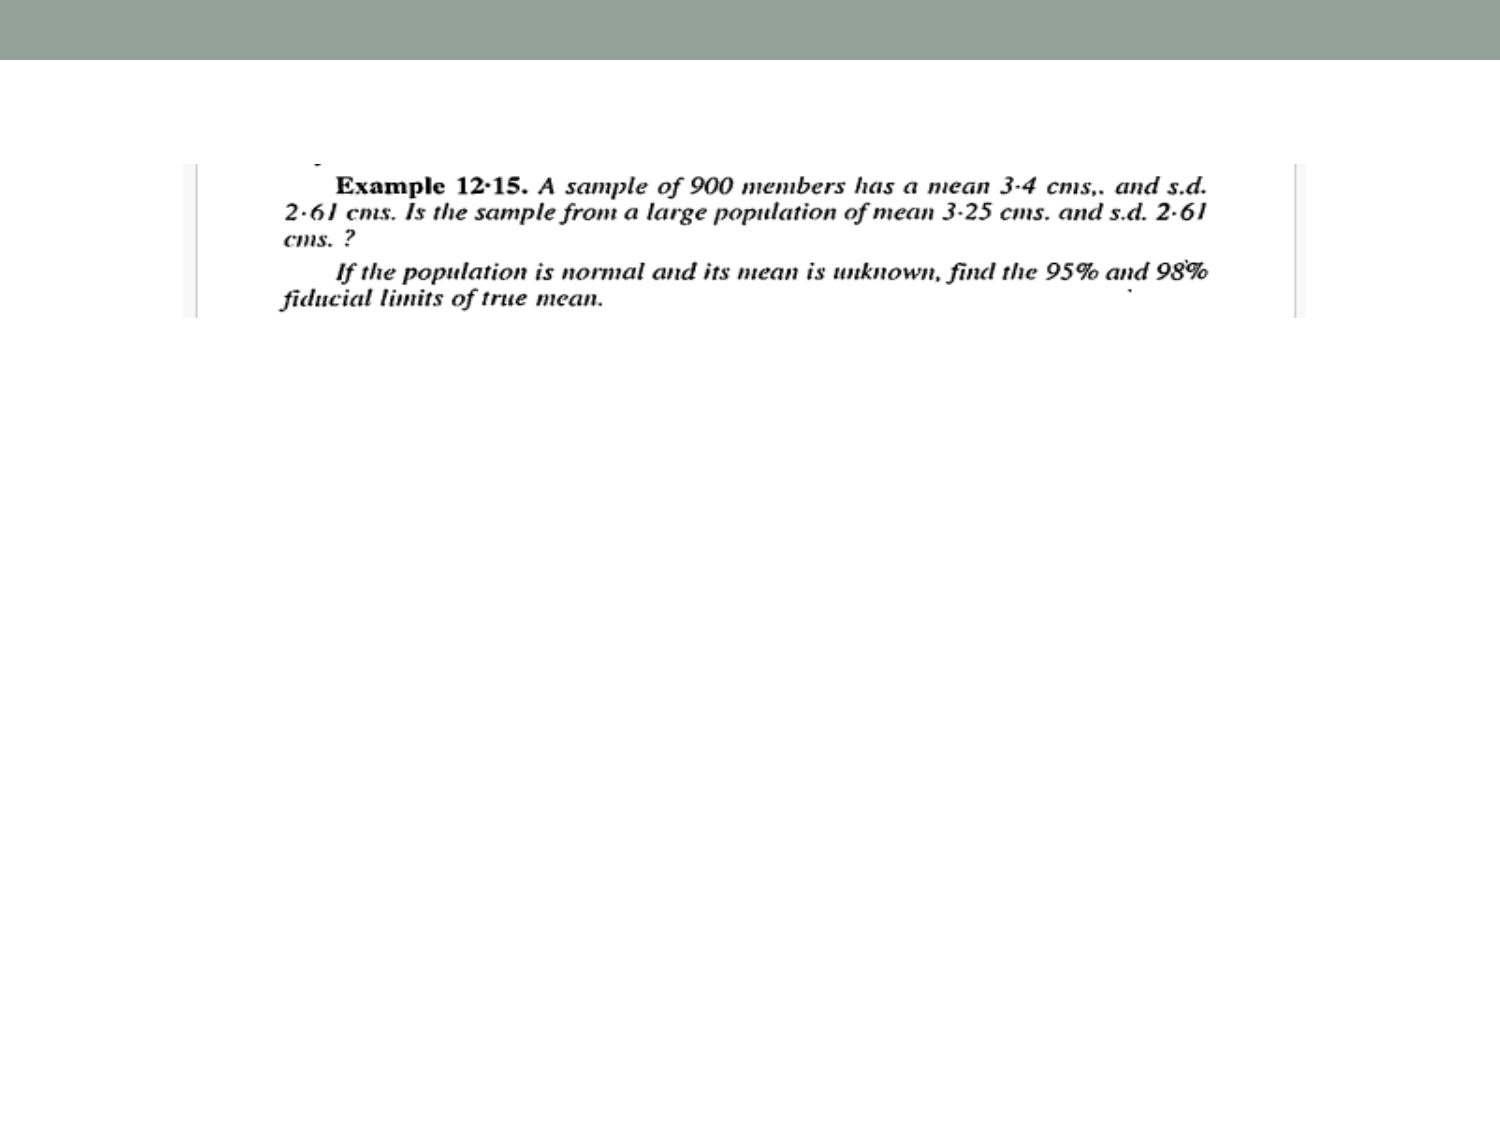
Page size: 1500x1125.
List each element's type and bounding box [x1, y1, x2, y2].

picture [182, 164, 1306, 319]
